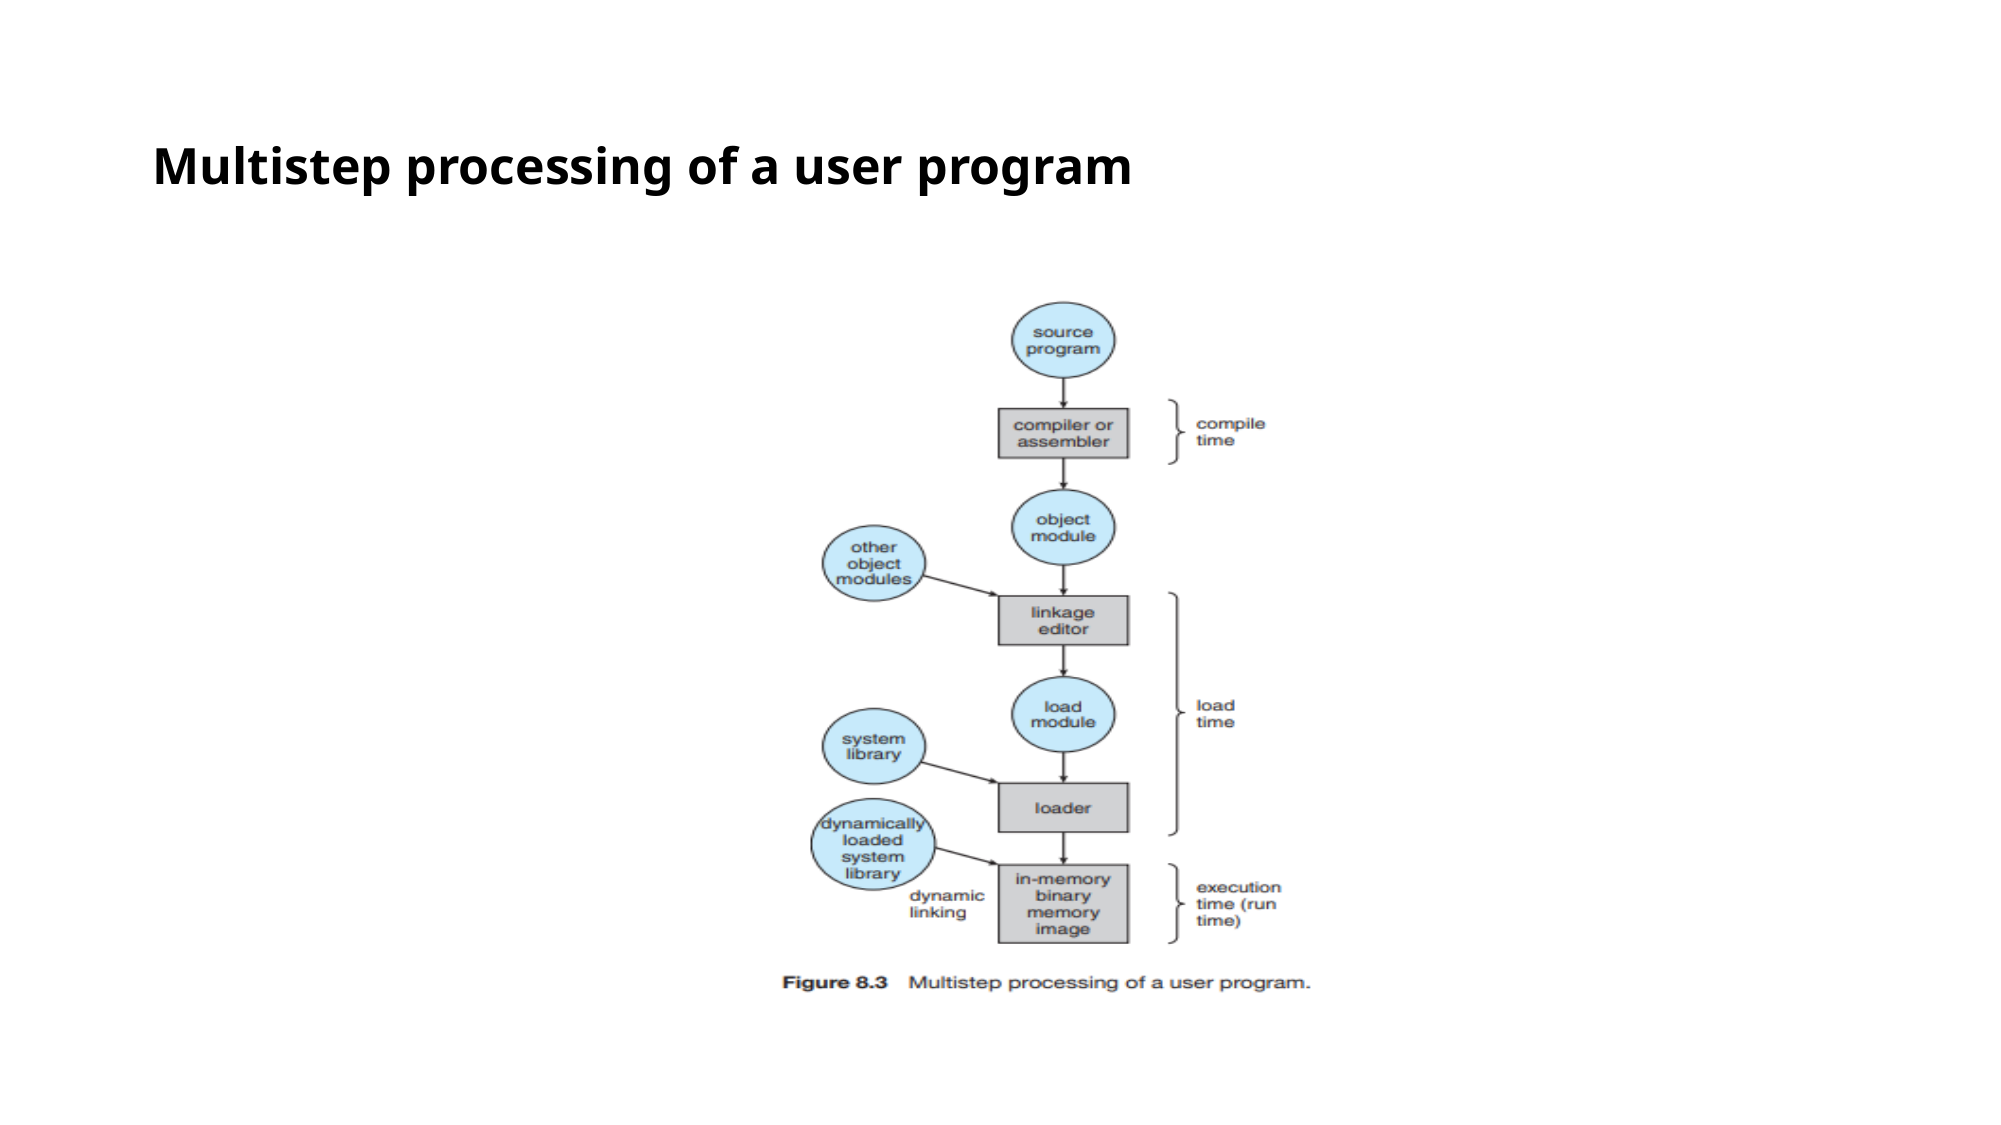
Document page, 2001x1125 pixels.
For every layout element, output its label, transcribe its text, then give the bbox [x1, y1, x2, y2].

title Multistep processing of a user program [137, 59, 1863, 278]
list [512, 297, 1390, 1012]
